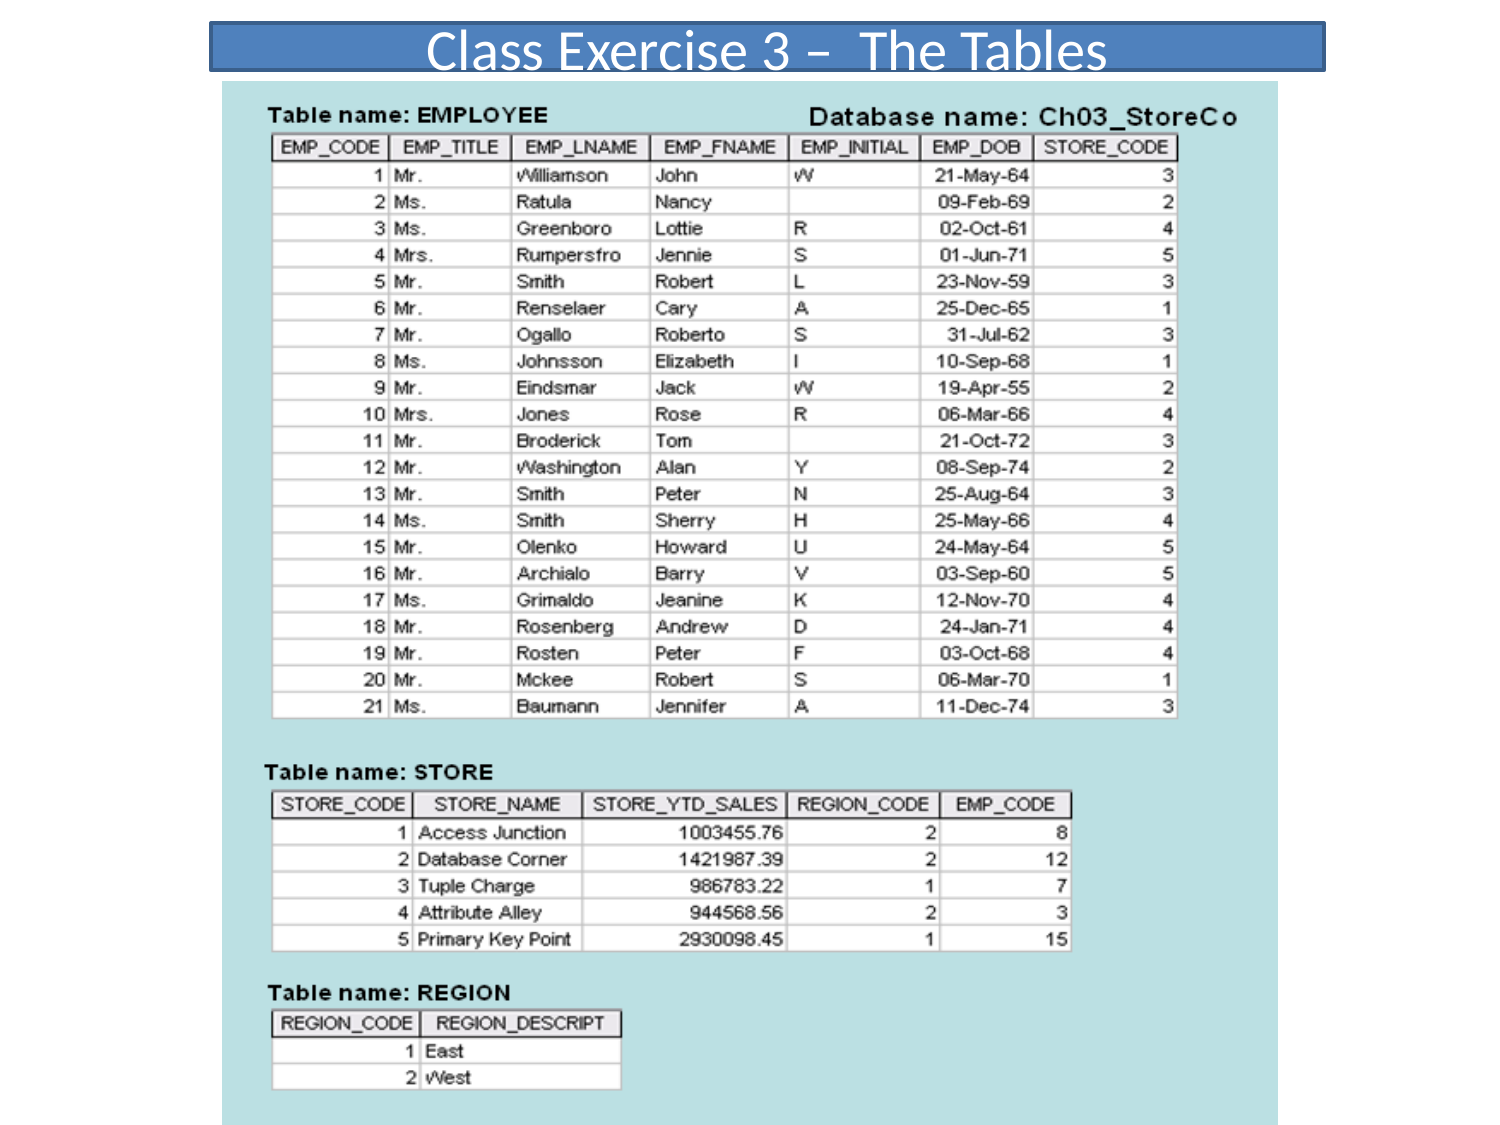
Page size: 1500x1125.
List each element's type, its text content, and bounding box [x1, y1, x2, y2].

text_box Class Exercise 3 – The Tables [209, 21, 1326, 72]
picture [222, 81, 1278, 1125]
